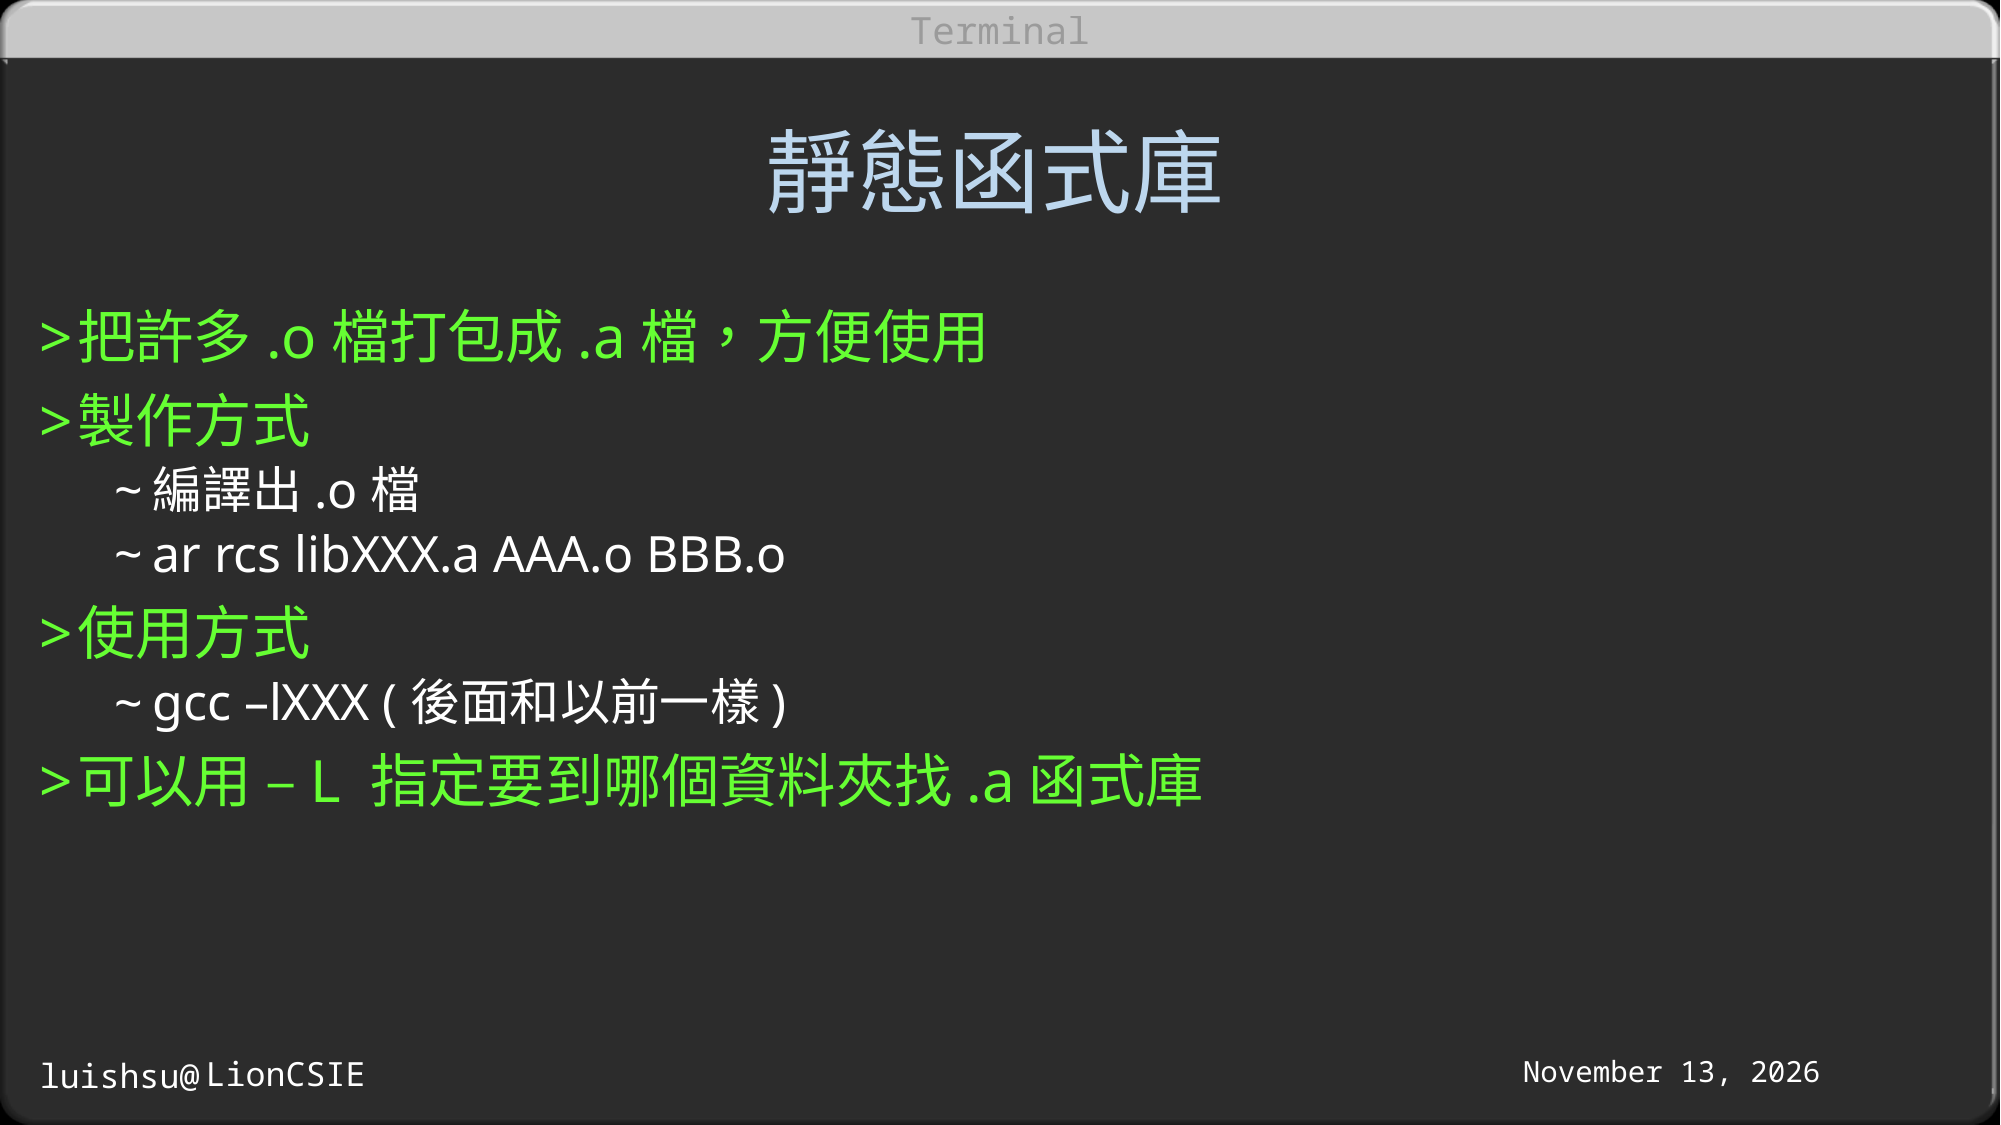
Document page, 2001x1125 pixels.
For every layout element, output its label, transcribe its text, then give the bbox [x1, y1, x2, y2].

title 靜態函式庫 [24, 68, 1965, 286]
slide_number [1385, 1043, 1836, 1104]
list 把許多.o檔打包成.a檔，方便使用 製作方式 編譯出.o檔 ar rcs libXXX.a AAA.o BBB.o 使用方式 gcc –lXXX (後面和以前一樣) 可以用 –L 指定要到哪個資料夾找.a函式庫 [24, 300, 1965, 1015]
footer LionCSIE [190, 1043, 454, 1104]
picture [0, 0, 2000, 1125]
